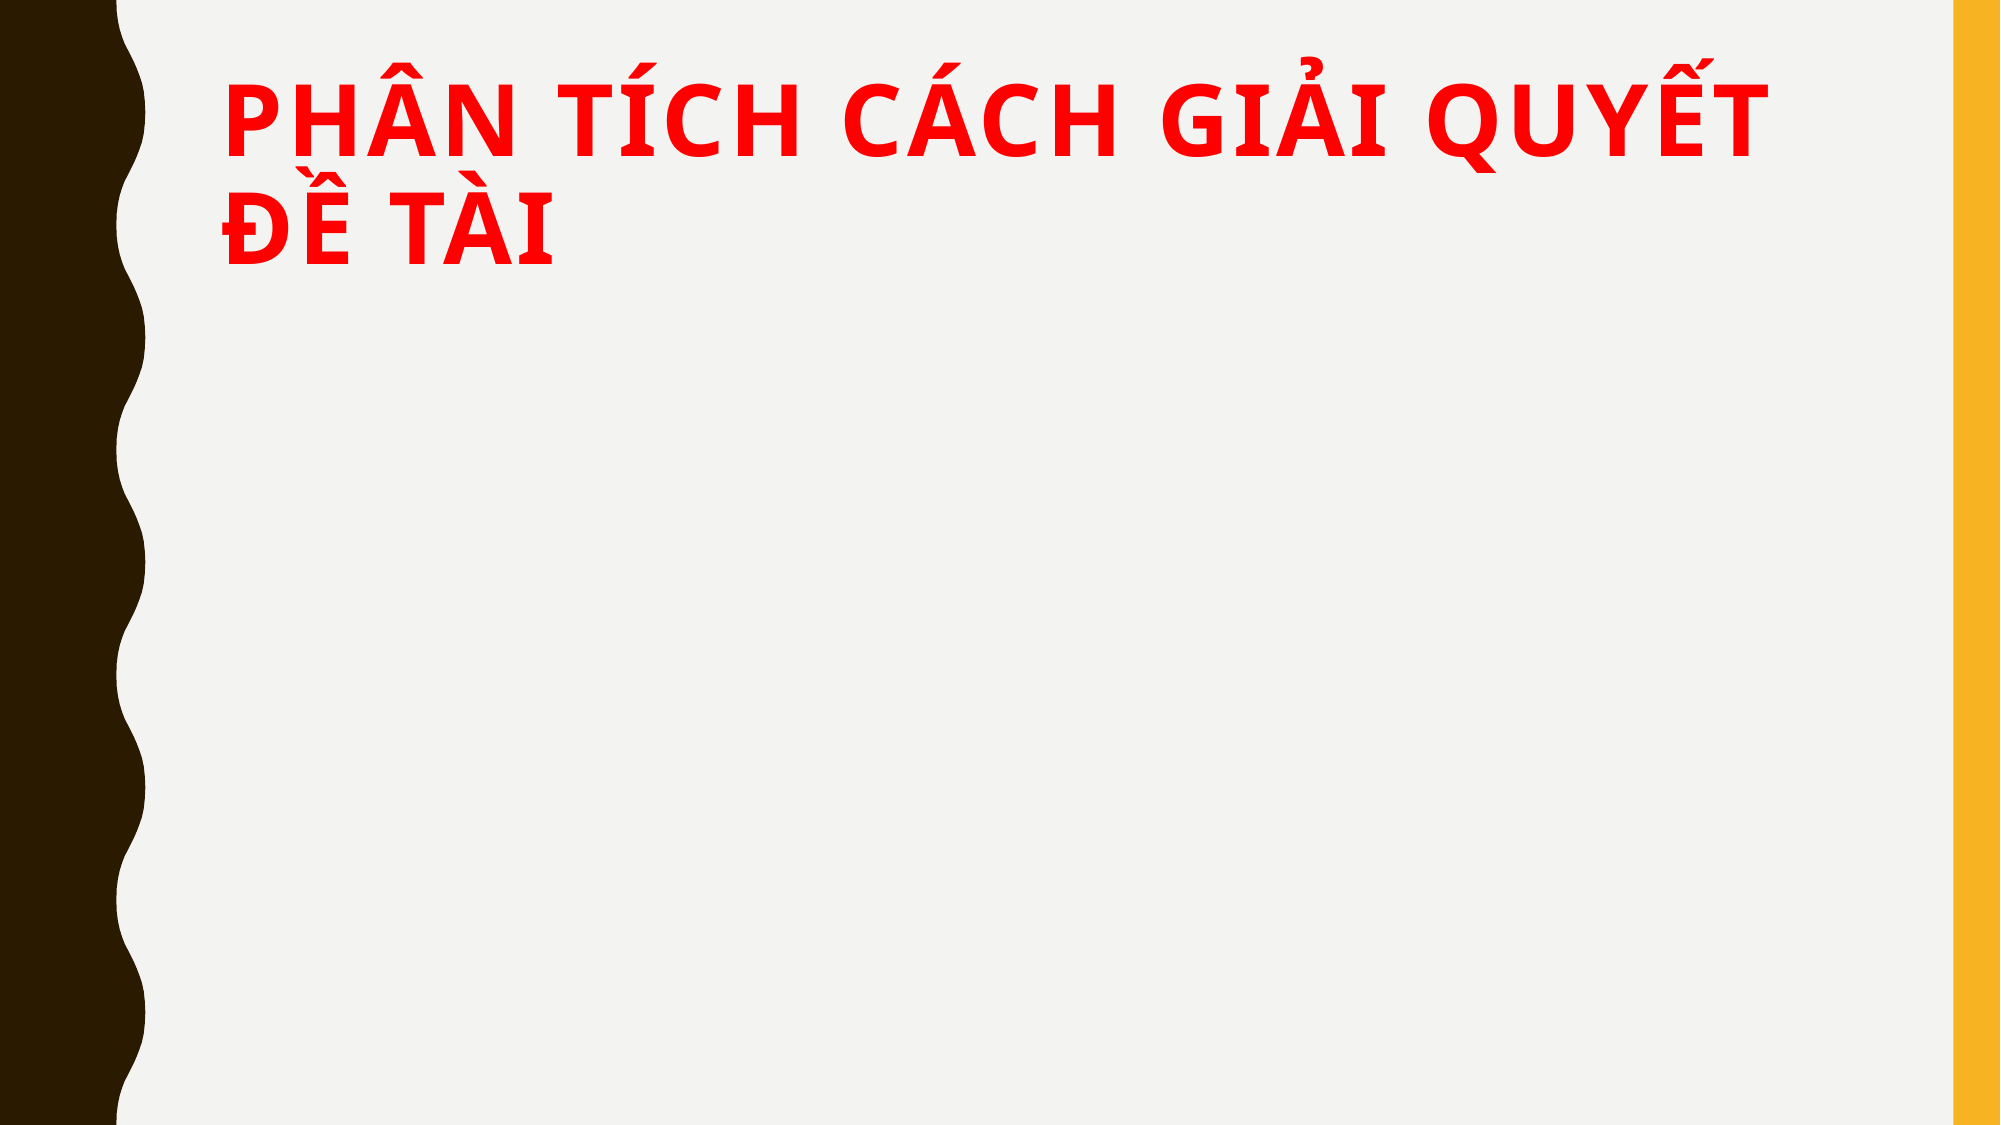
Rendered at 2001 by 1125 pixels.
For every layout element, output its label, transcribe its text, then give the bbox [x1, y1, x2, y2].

title PHÂN TÍCH CÁCH GIẢI QUYẾT ĐỀ TÀI [205, 62, 1875, 308]
